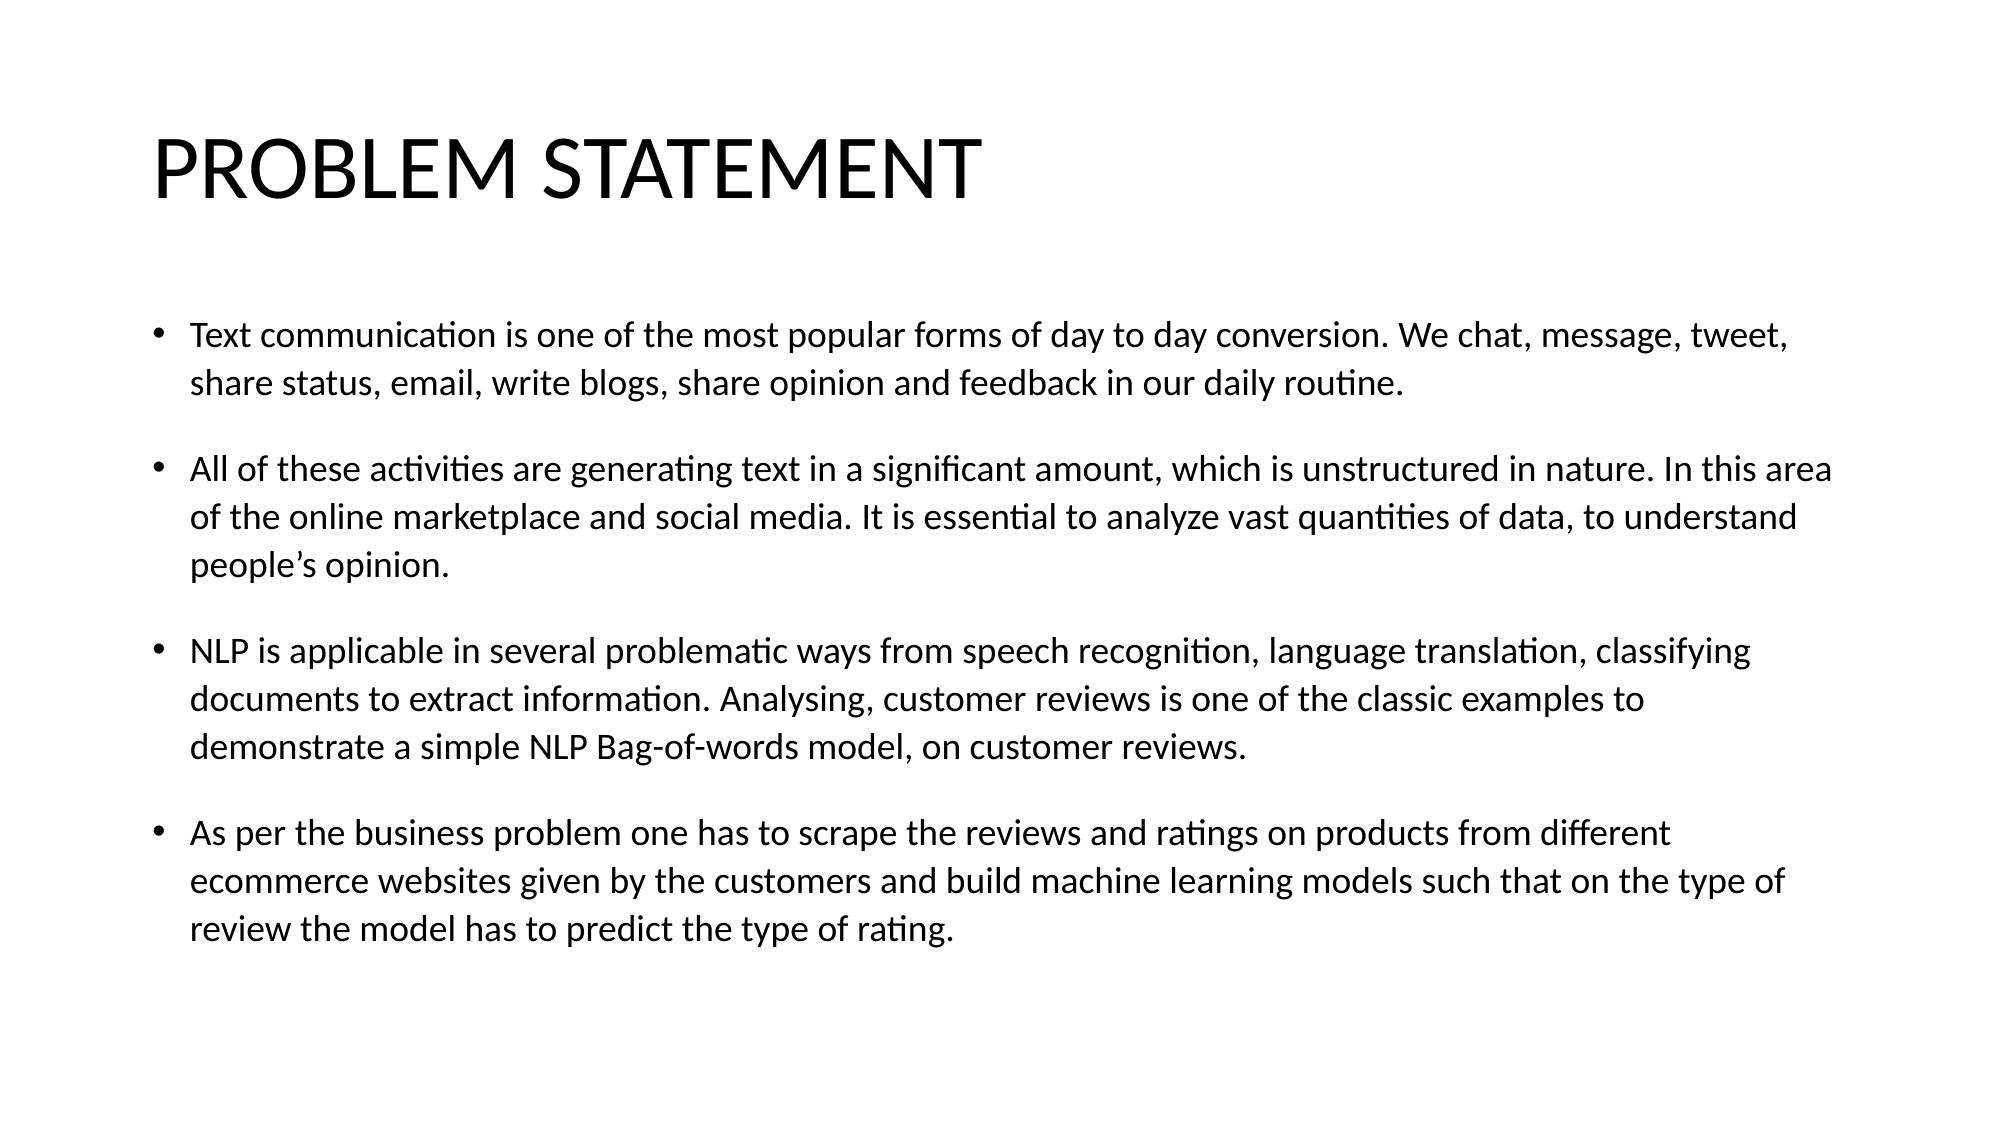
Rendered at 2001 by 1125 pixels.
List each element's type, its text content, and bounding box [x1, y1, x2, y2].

list Text communication is one of the most popular forms of day to day conversion. We chat, message, tweet, share status, email, write blogs, share opinion and feedback in our daily routine. All of these activities are generating text in a significant amount, which is unstructured in nature. In this area of the online marketplace and social media. It is essential to analyze vast quantities of data, to understand people’s opinion. NLP is applicable in several problematic ways from speech recognition, language translation, classifying documents to extract information. Analysing, customer reviews is one of the classic examples to demonstrate a simple NLP Bag-of-words model, on customer reviews. As per the business problem one has to scrape the reviews and ratings on products from different ecommerce websites given by the customers and build machine learning models such that on the type of review the model has to predict the type of rating. [137, 299, 1863, 1014]
title PROBLEM STATEMENT [137, 59, 1863, 278]
